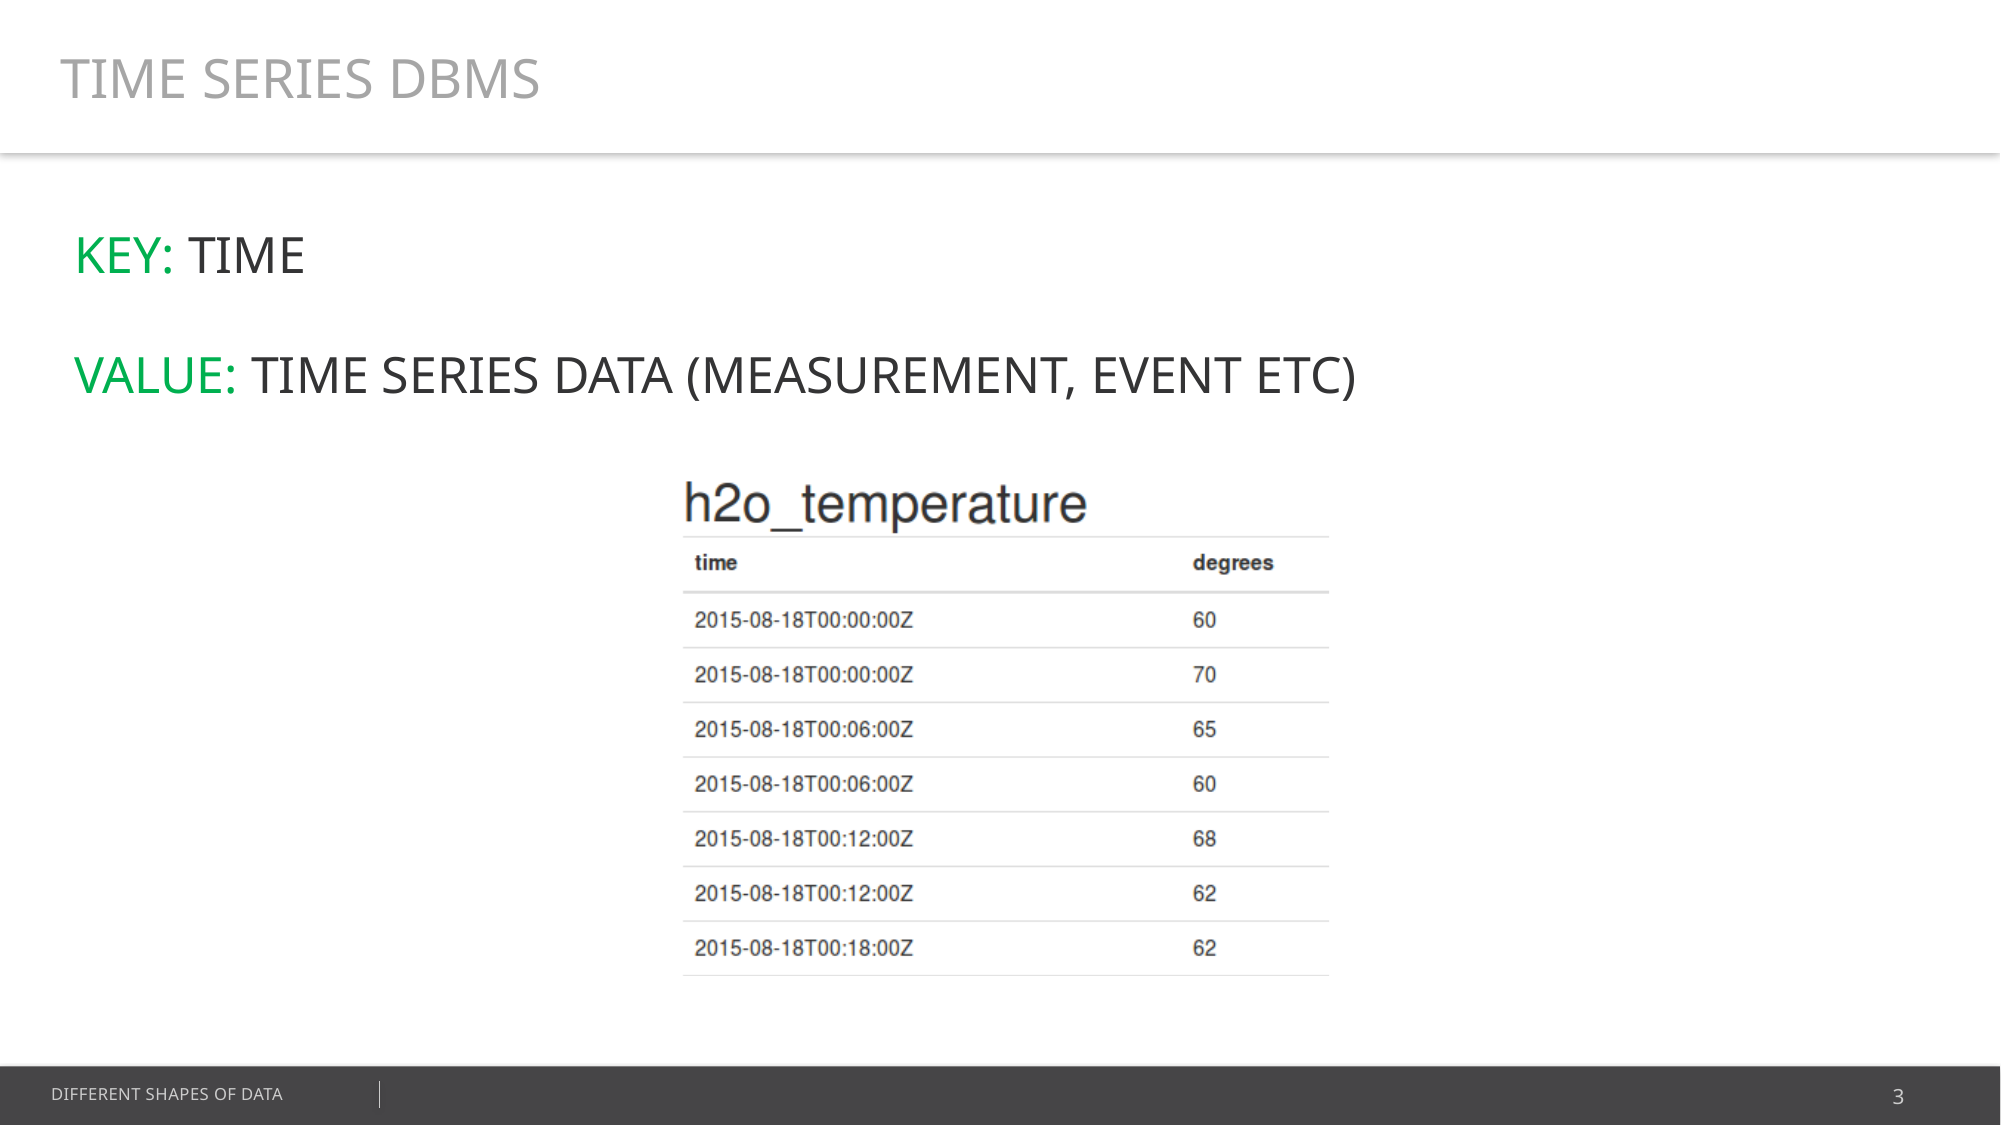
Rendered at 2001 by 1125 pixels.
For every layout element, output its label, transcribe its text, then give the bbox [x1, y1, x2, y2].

text_box KEY: TIME VALUE: TIME SERIES DATA (MEASUREMENT, EVENT ETC) [59, 216, 1372, 457]
list TIME SERIES DBMS [0, 0, 2000, 153]
picture [670, 458, 1330, 976]
